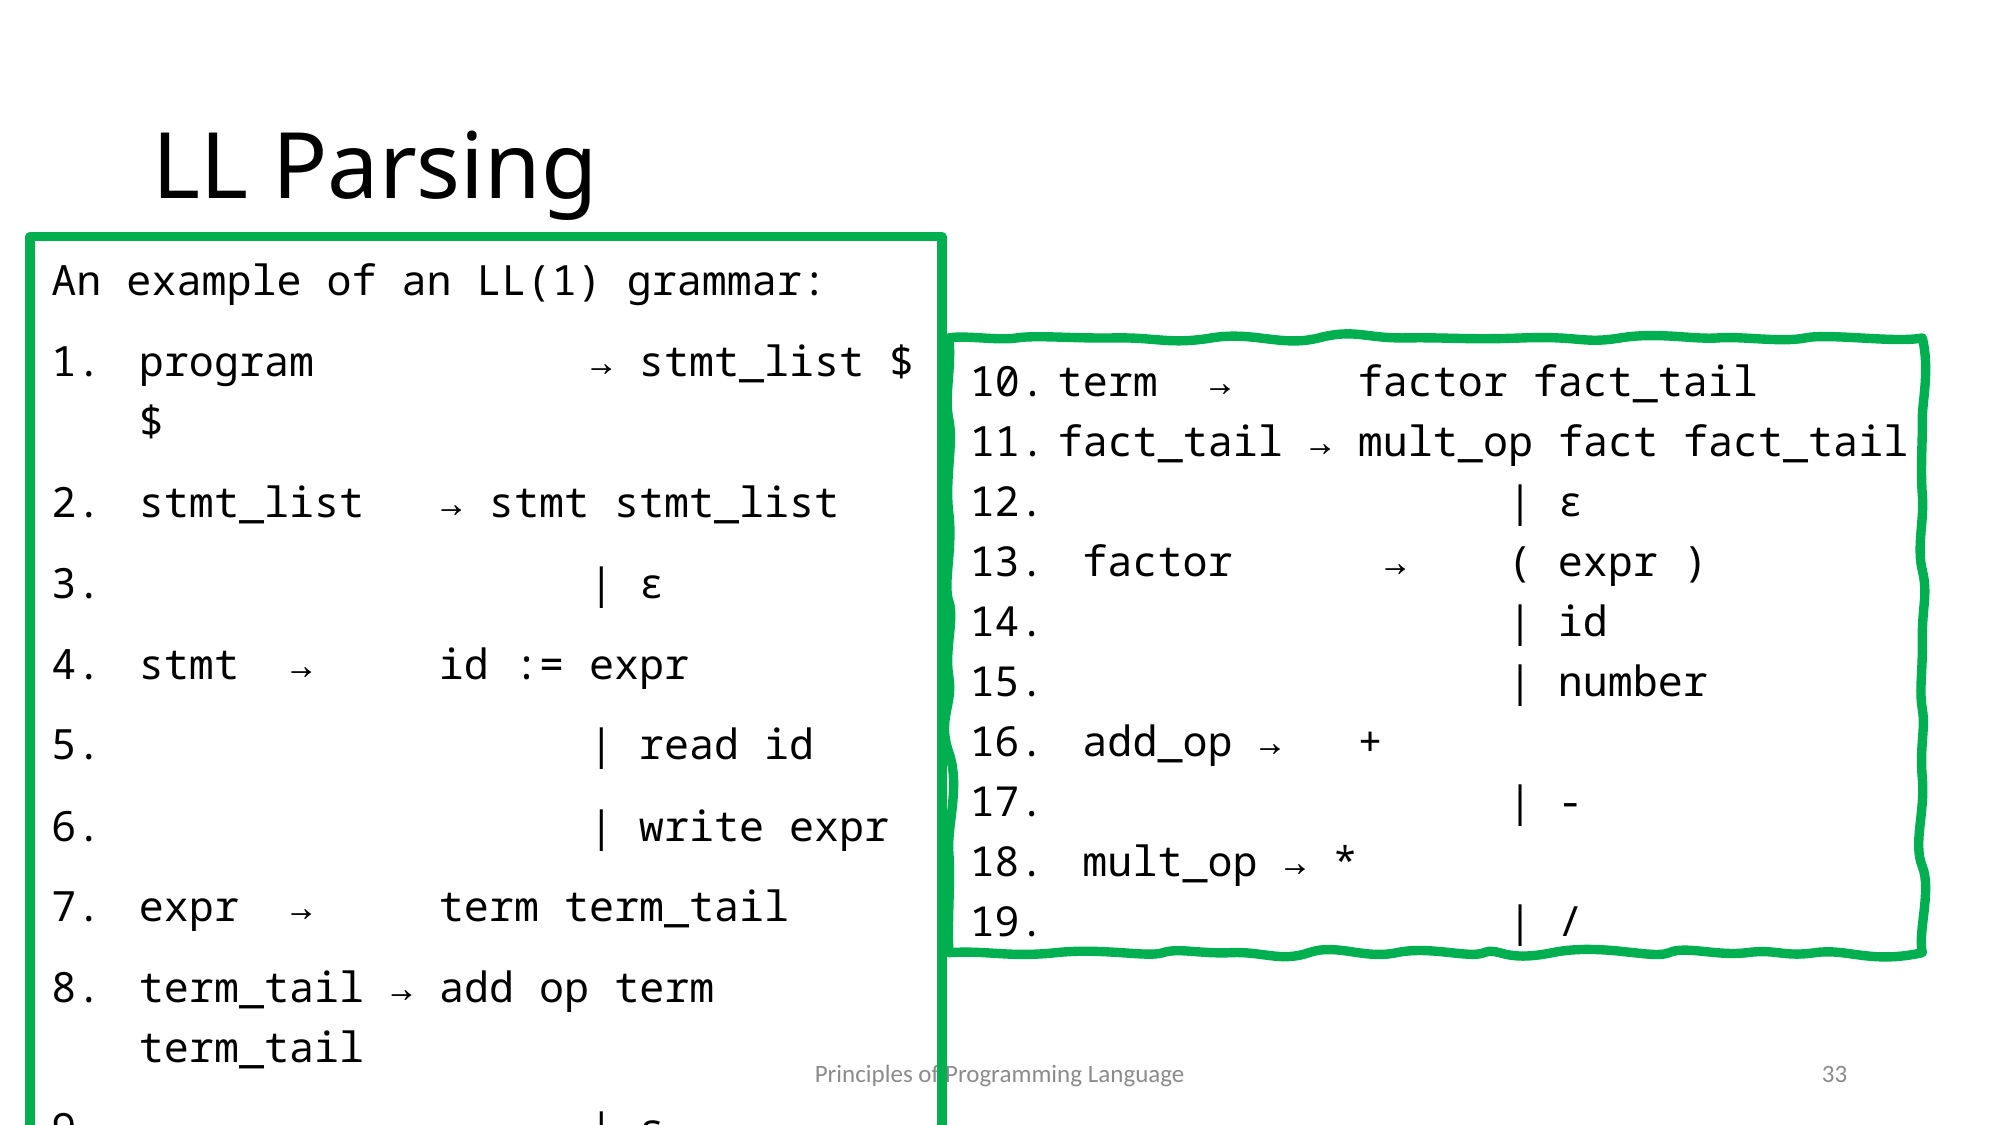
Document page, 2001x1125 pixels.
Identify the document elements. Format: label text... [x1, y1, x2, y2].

slide_number 33 [1412, 1042, 1863, 1103]
text_box term → factor fact_tail fact_tail → mult_op fact fact_tail | ε factor → ( expr ) | id | number add_op → + | - mult_op → * | / [944, 333, 1926, 957]
footer Principles of Programming Language [662, 1042, 1338, 1103]
title LL Parsing [137, 59, 1863, 278]
list An example of an LL(1) grammar: program → stmt_list $$ stmt_list → stmt stmt_list | ε stmt → id := expr | read id | write expr expr → term term_tail term_tail → add op term term_tail | ε [29, 236, 942, 1125]
